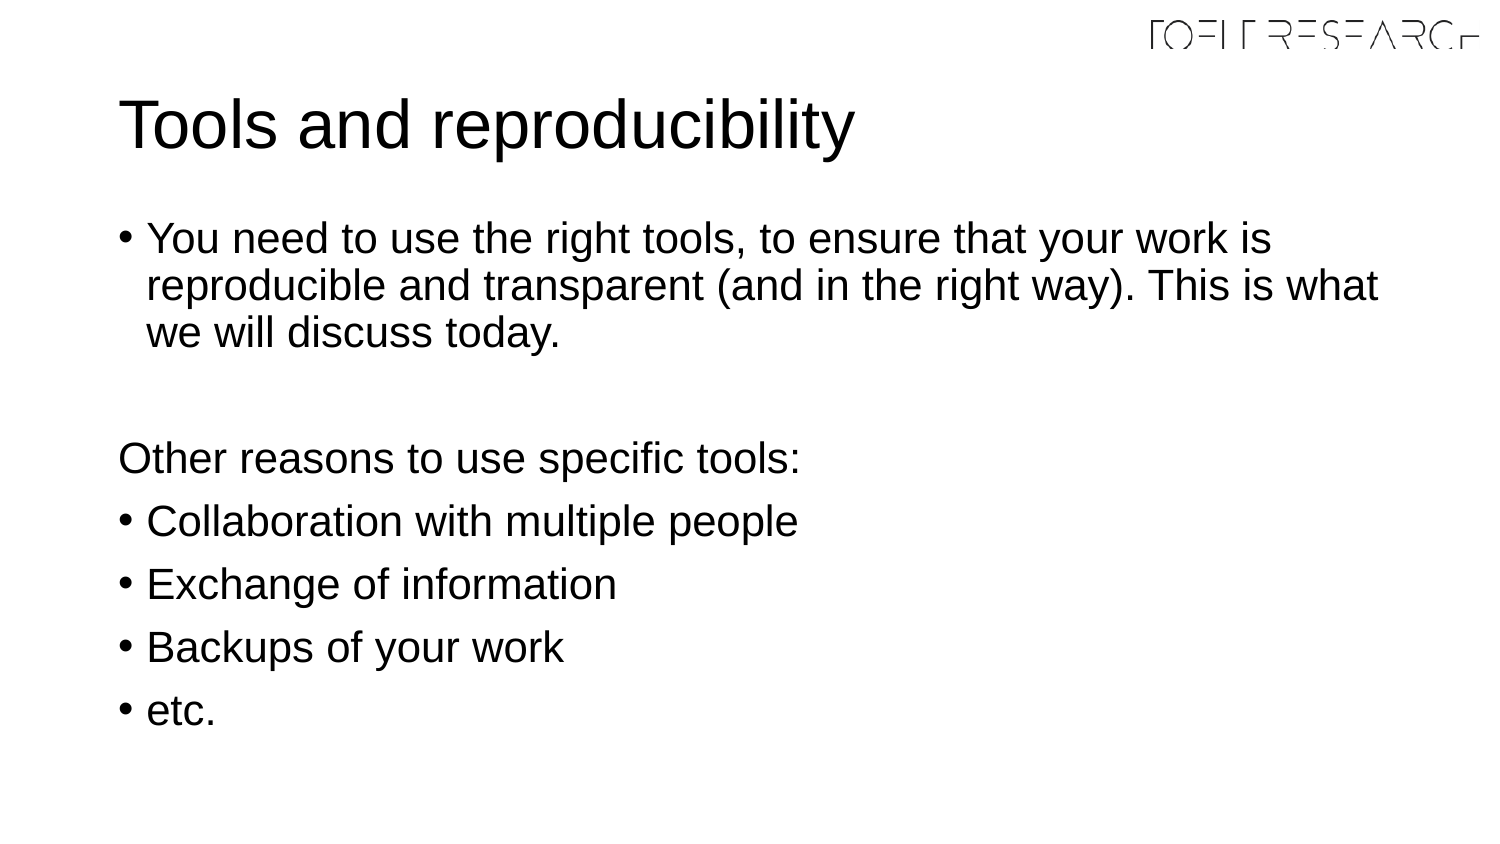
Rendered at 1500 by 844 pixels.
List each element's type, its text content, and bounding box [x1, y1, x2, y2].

list You need to use the right tools, to ensure that your work is reproducible and transparent (and in the right way). This is what we will discuss today. Other reasons to use specific tools: Collaboration with multiple people Exchange of information Backups of your work etc. [103, 207, 1397, 760]
title Tools and reproducibility [103, 44, 1397, 207]
